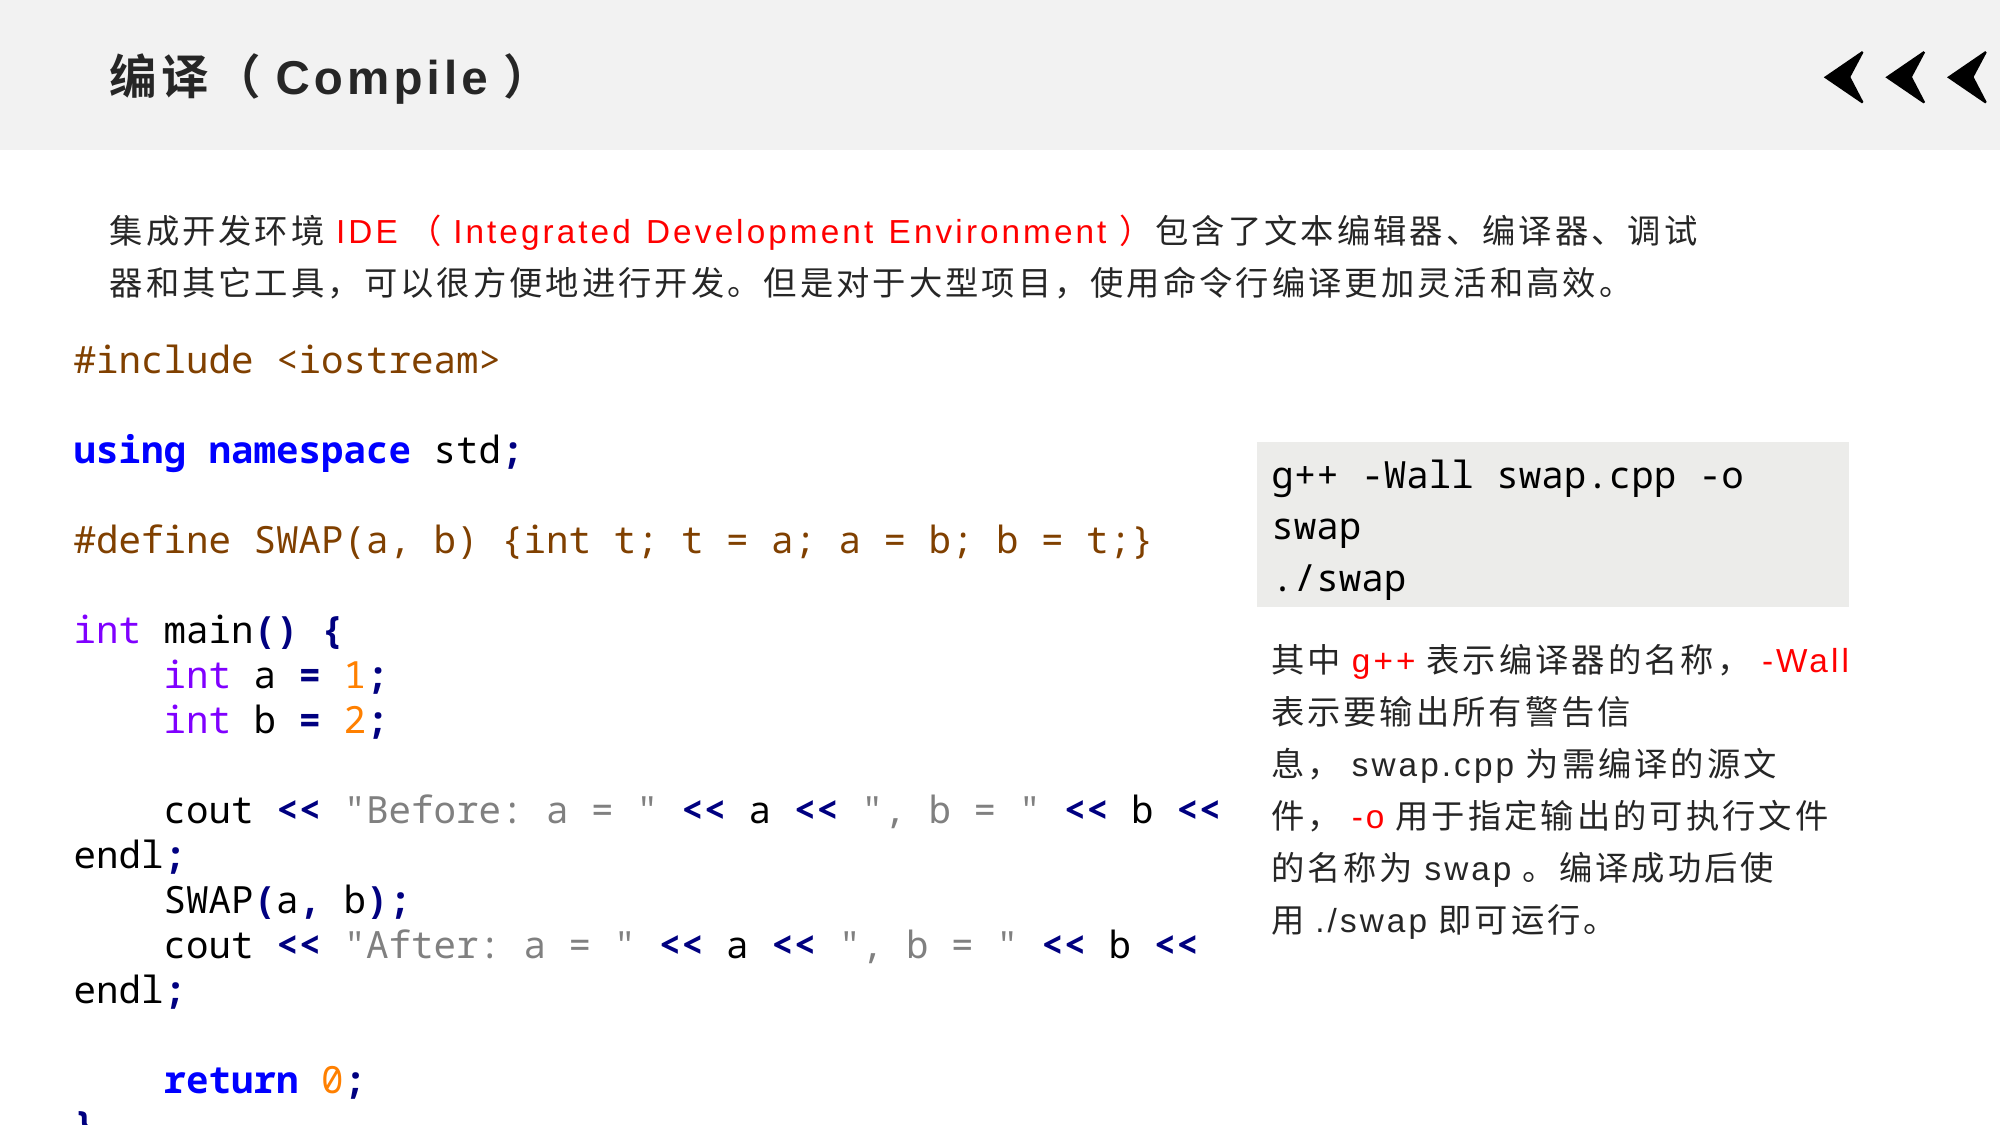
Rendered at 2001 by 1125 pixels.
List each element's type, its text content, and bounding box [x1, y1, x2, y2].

table_header g++ -Wall swap.cpp -o swap ./swap [1257, 442, 1849, 607]
title 编译（Compile） [95, 38, 1906, 112]
list 集成开发环境IDE（Integrated Development Environment）包含了文本编辑器、编译器、调试器和其它工具，可以很方便地进行开发。但是对于大型项目，使用命令行编译更加灵活和高效。 [95, 190, 1722, 330]
text_box 其中g++表示编译器的名称，-Wall表示要输出所有警告信息，swap.cpp为需编译的源文件，-o用于指定输出的可执行文件的名称为swap。编译成功后使用./swap即可运行。 [1256, 619, 1877, 915]
text_box #include <iostream> using namespace std; #define SWAP(a, b) {int t; t = a; a = b; b = t;} int main() { int a = 1; int b = 2; cout << "Before: a = " << a << ", b = " << b << endl; SWAP(a, b); cout << "After: a = " << a << ", b = " << b << endl; return 0; } [58, 329, 1243, 1125]
